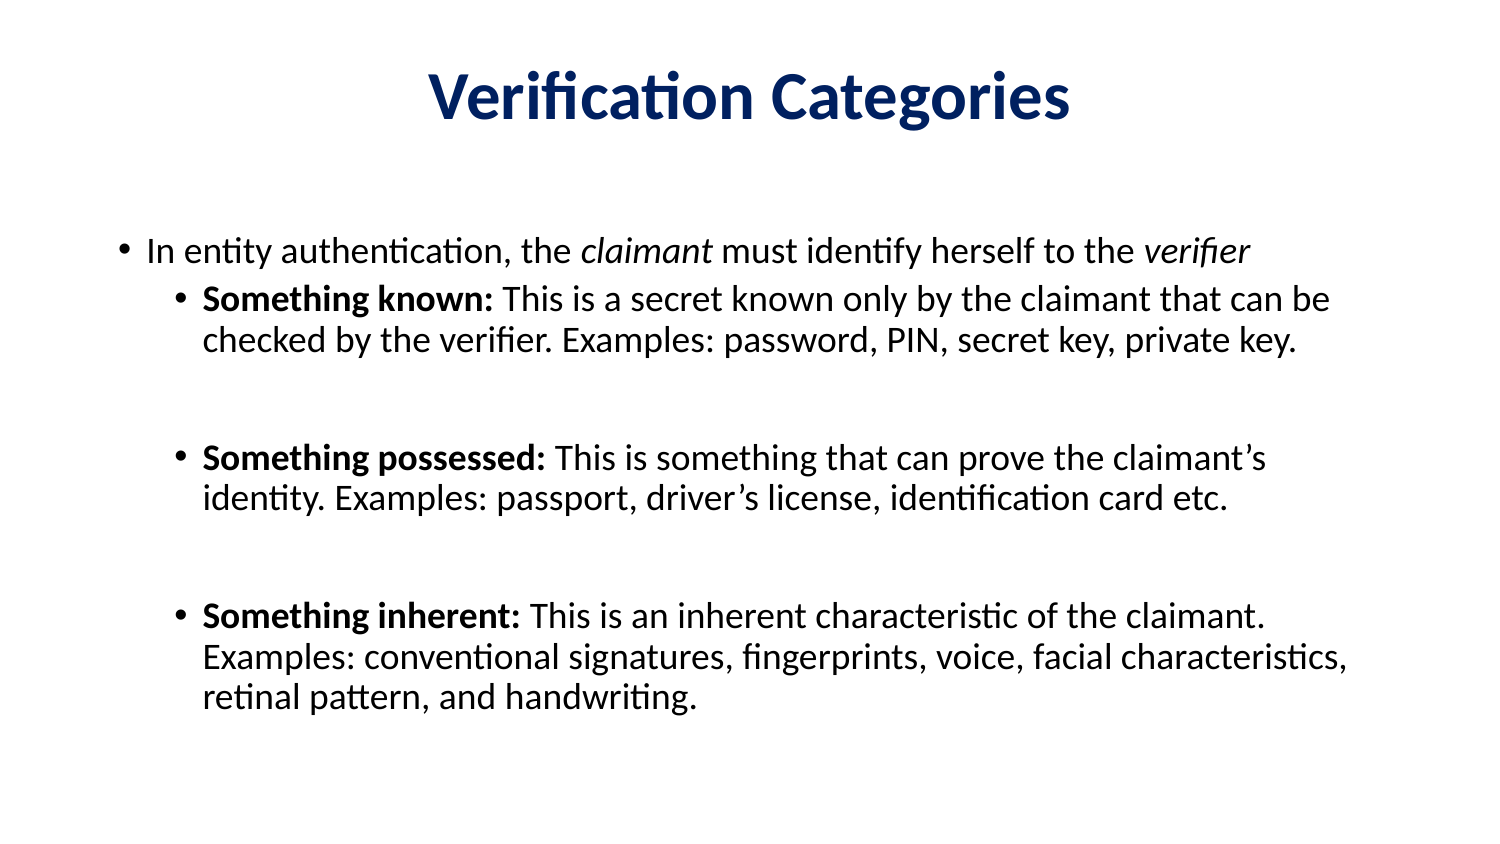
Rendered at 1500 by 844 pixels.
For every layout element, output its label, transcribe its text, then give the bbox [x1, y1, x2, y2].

title Verification Categories [103, 44, 1397, 208]
list In entity authentication, the claimant must identify herself to the verifier Something known: This is a secret known only by the claimant that can be checked by the verifier. Examples: password, PIN, secret key, private key. Something possessed: This is something that can prove the claimant’s identity. Examples: passport, driver’s license, identification card etc. Something inherent: This is an inherent characteristic of the claimant. Examples: conventional signatures, fingerprints, voice, facial characteristics, retinal pattern, and handwriting. [103, 223, 1397, 759]
